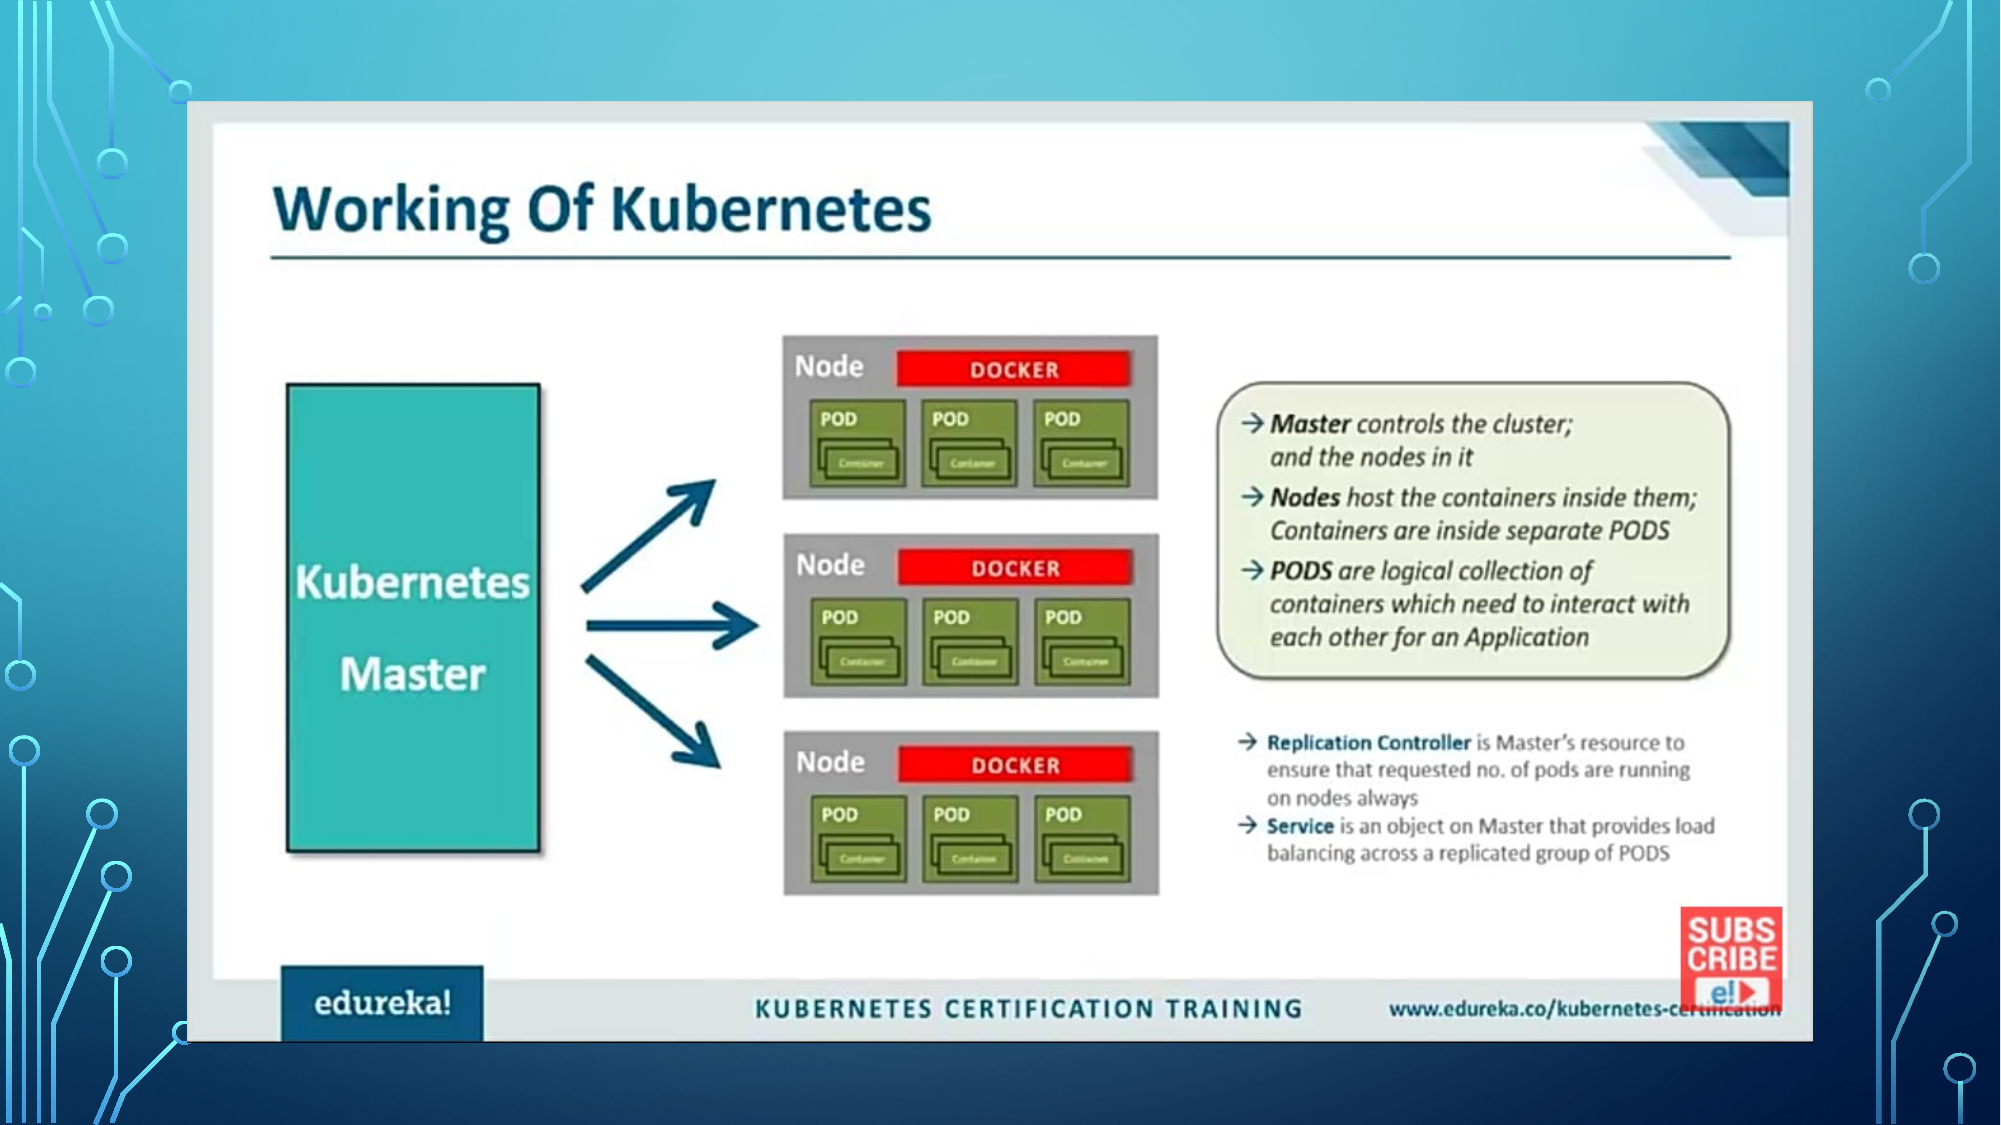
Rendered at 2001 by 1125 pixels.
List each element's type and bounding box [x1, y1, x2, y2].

list [186, 101, 1813, 1044]
